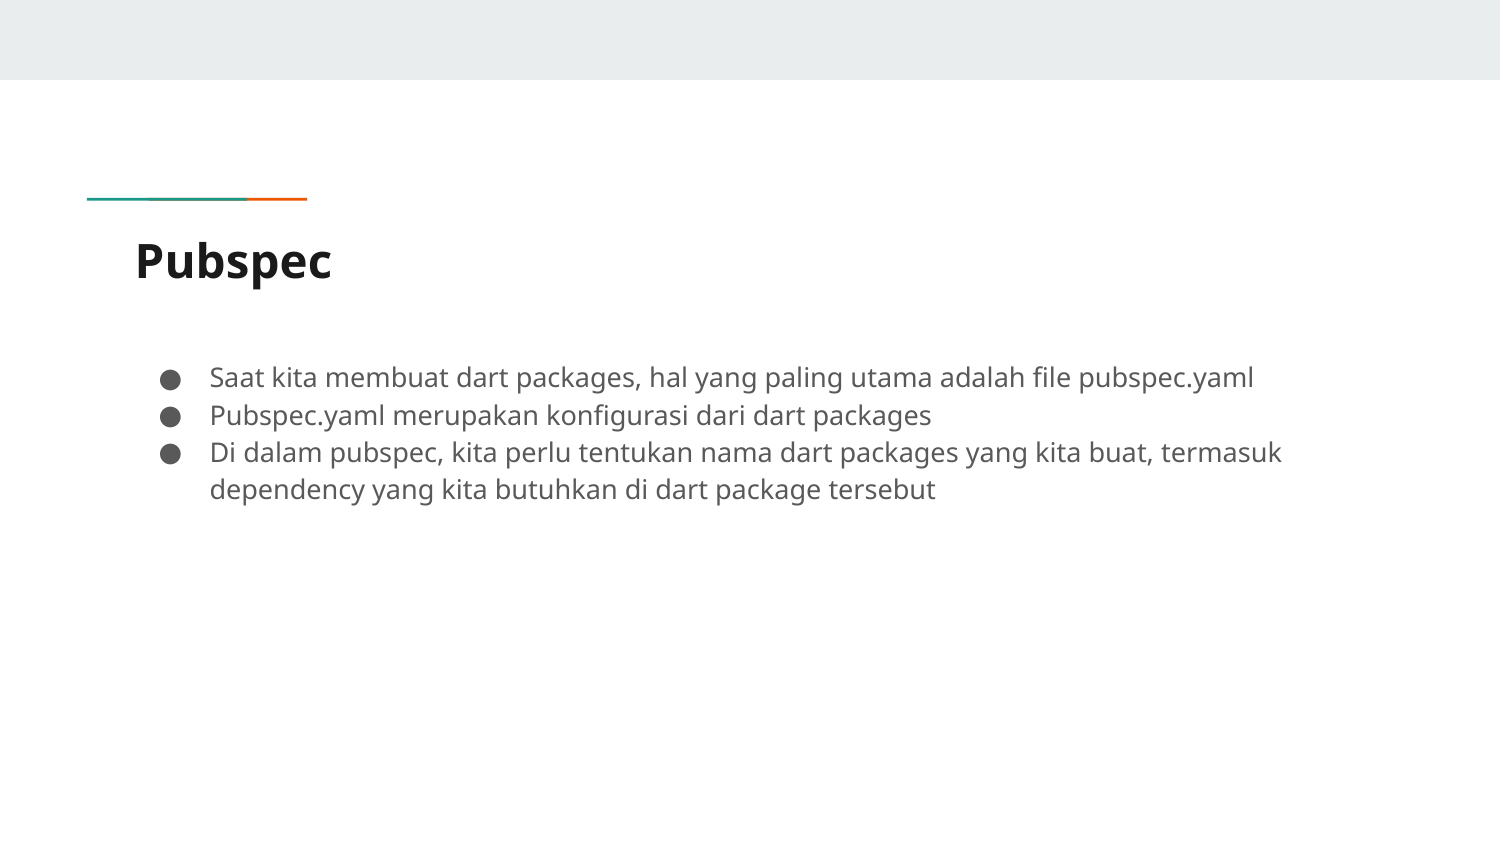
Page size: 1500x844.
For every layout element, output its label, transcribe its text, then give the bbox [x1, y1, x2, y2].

list Saat kita membuat dart packages, hal yang paling utama adalah file pubspec.yaml Pubspec.yaml merupakan konfigurasi dari dart packages Di dalam pubspec, kita perlu tentukan nama dart packages yang kita buat, termasuk dependency yang kita butuhkan di dart package tersebut [119, 341, 1381, 712]
title Pubspec [119, 216, 1381, 305]
